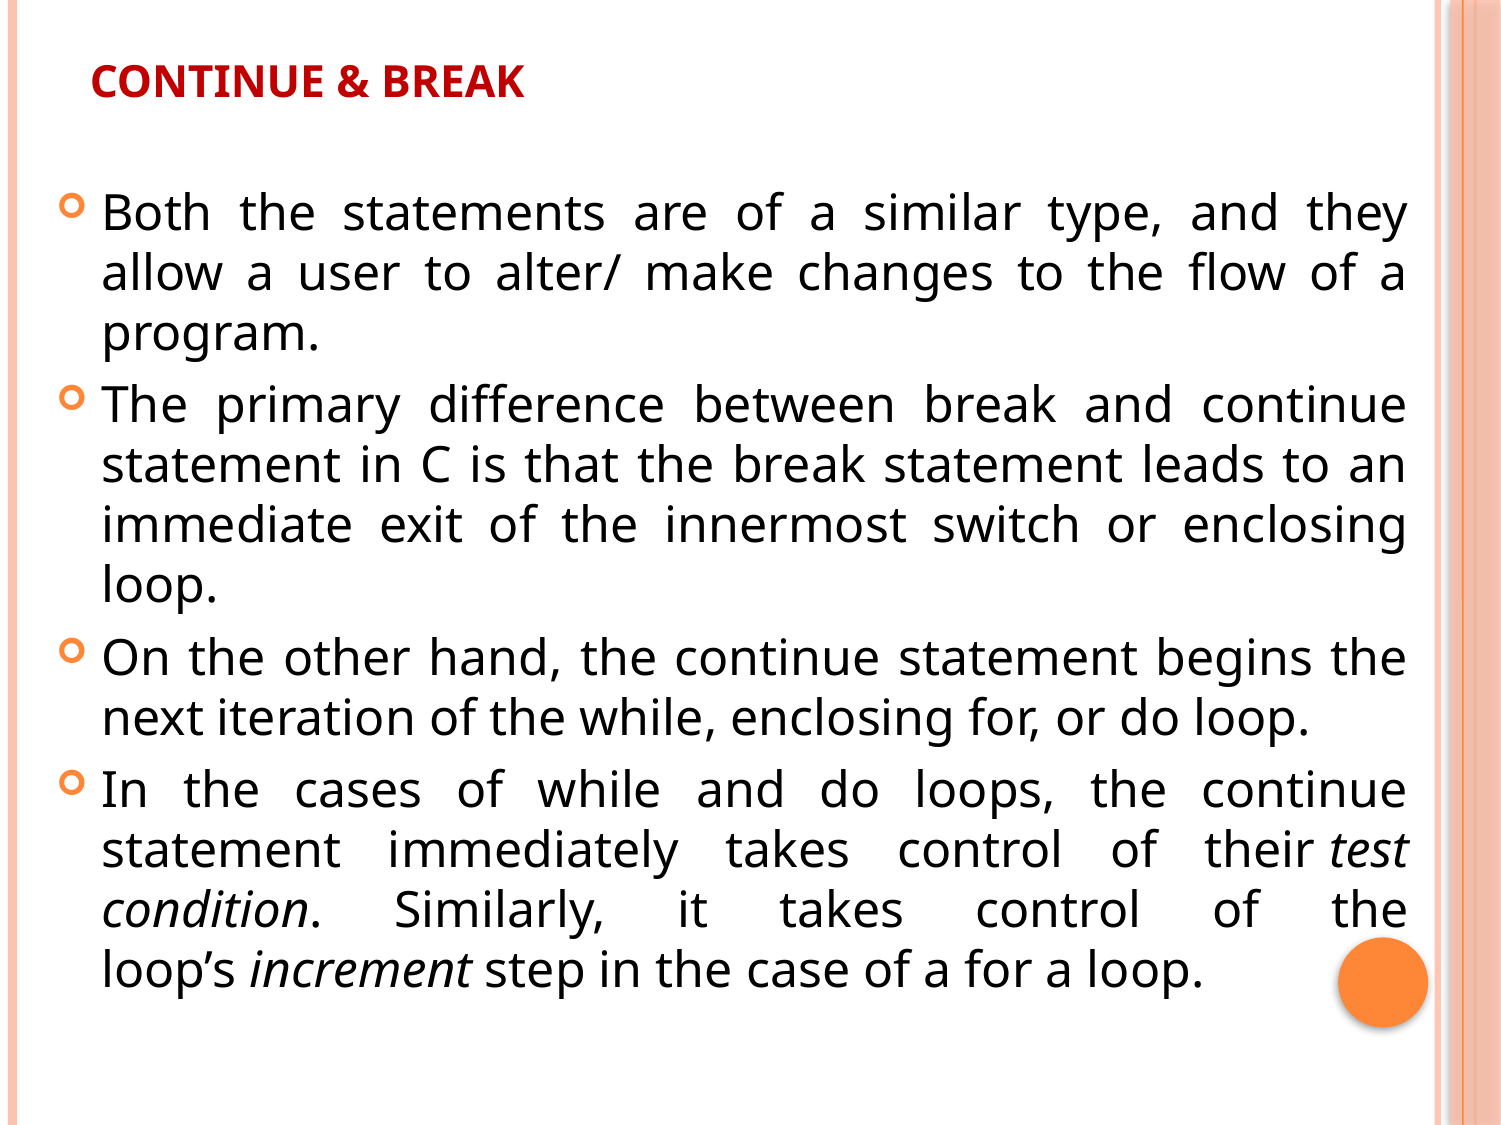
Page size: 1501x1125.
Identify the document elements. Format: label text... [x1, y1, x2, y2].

title Continue & break [75, 45, 1301, 114]
list Both the statements are of a similar type, and they allow a user to alter/ make changes to the flow of a program. The primary difference between break and continue statement in C is that the break statement leads to an immediate exit of the innermost switch or enclosing loop. On the other hand, the continue statement begins the next iteration of the while, enclosing for, or do loop. In the cases of while and do loops, the continue statement immediately takes control of their test condition. Similarly, it takes control of the loop’s increment step in the case of a for a loop. [41, 172, 1424, 1062]
